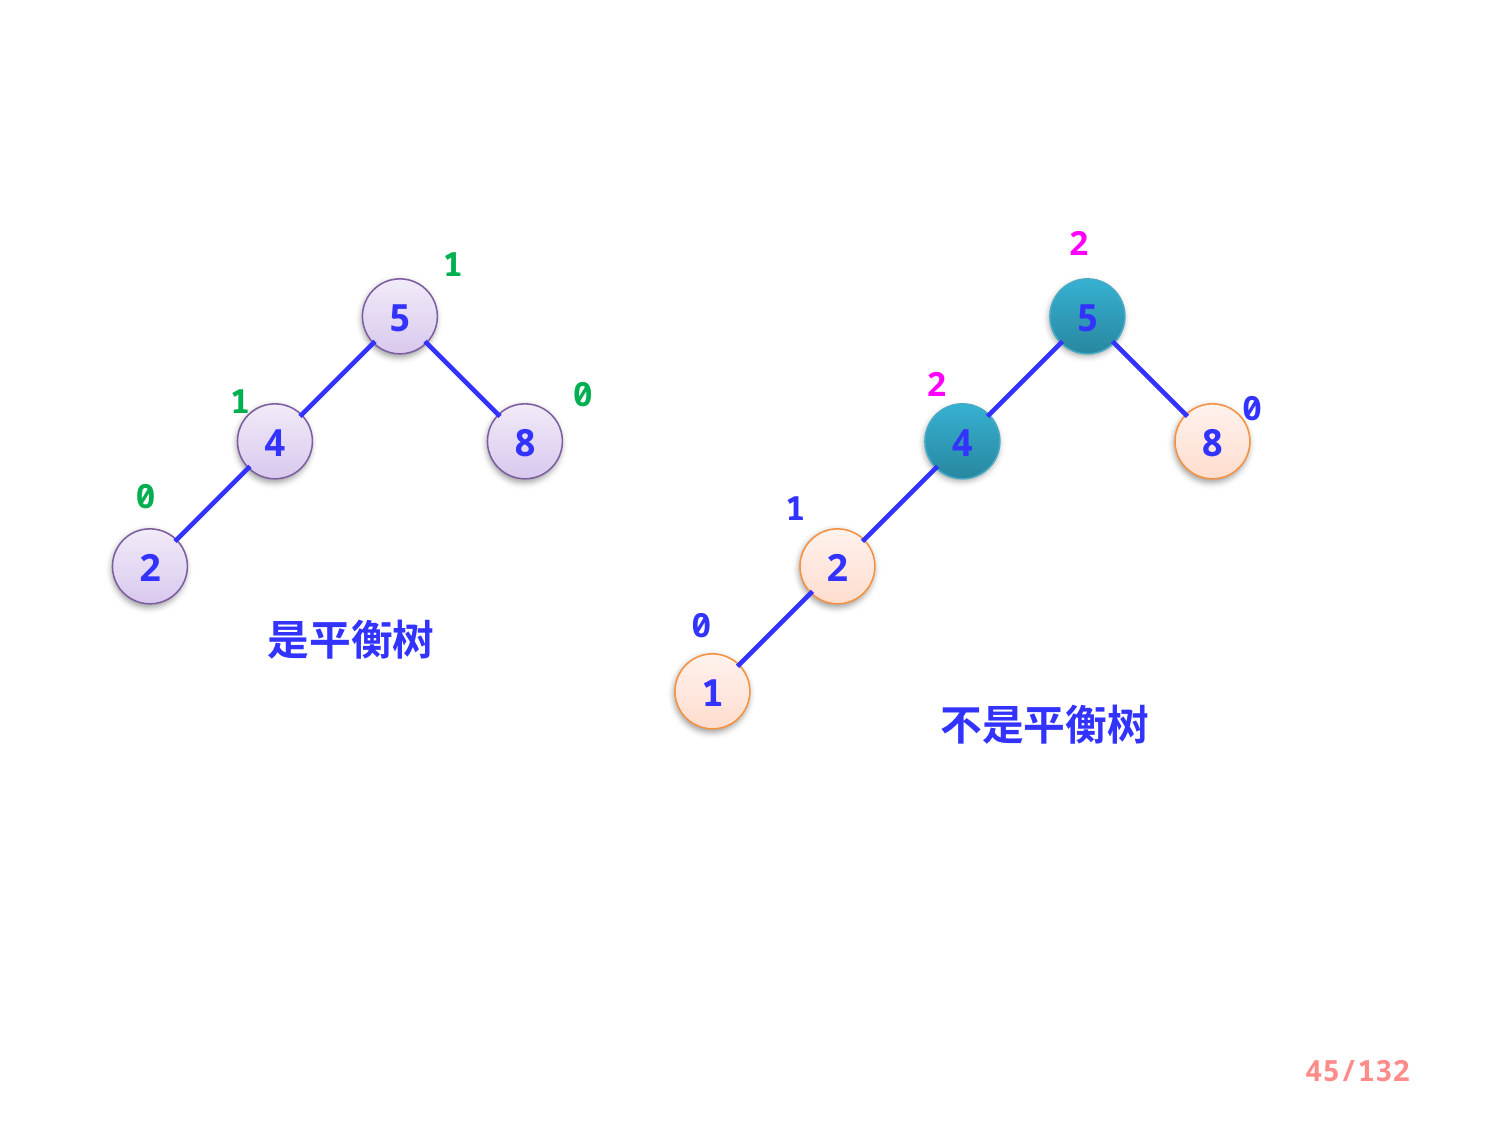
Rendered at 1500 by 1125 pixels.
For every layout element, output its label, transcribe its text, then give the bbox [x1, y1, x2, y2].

text_box 是平衡树 [252, 611, 504, 672]
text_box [112, 278, 563, 605]
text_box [135, 242, 598, 516]
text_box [674, 278, 1251, 730]
text_box 不是平衡树 [925, 691, 1364, 757]
slide_number 45/132 [1074, 1042, 1425, 1103]
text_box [691, 222, 1274, 645]
